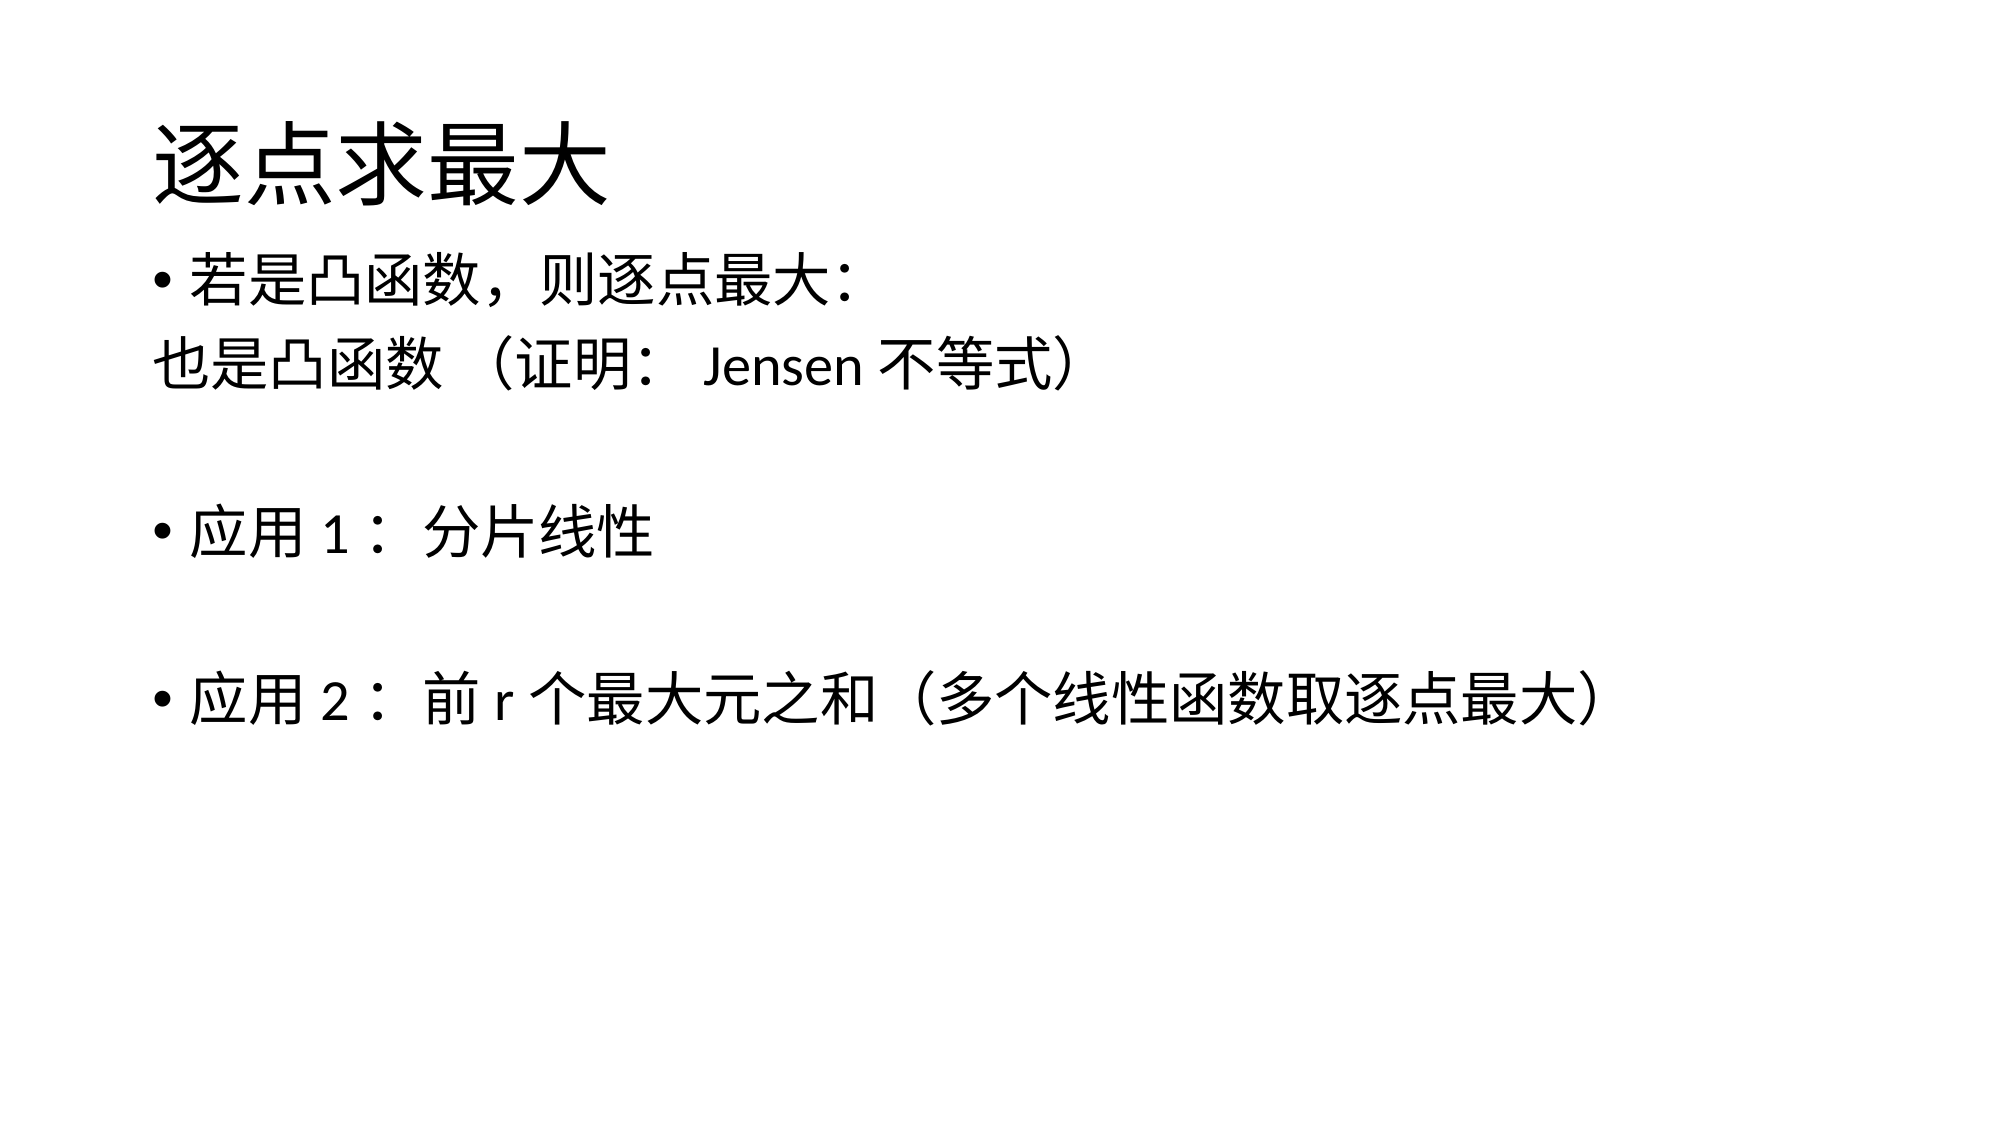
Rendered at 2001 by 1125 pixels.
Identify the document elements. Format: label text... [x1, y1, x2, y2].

title 逐点求最大 [137, 59, 1863, 278]
